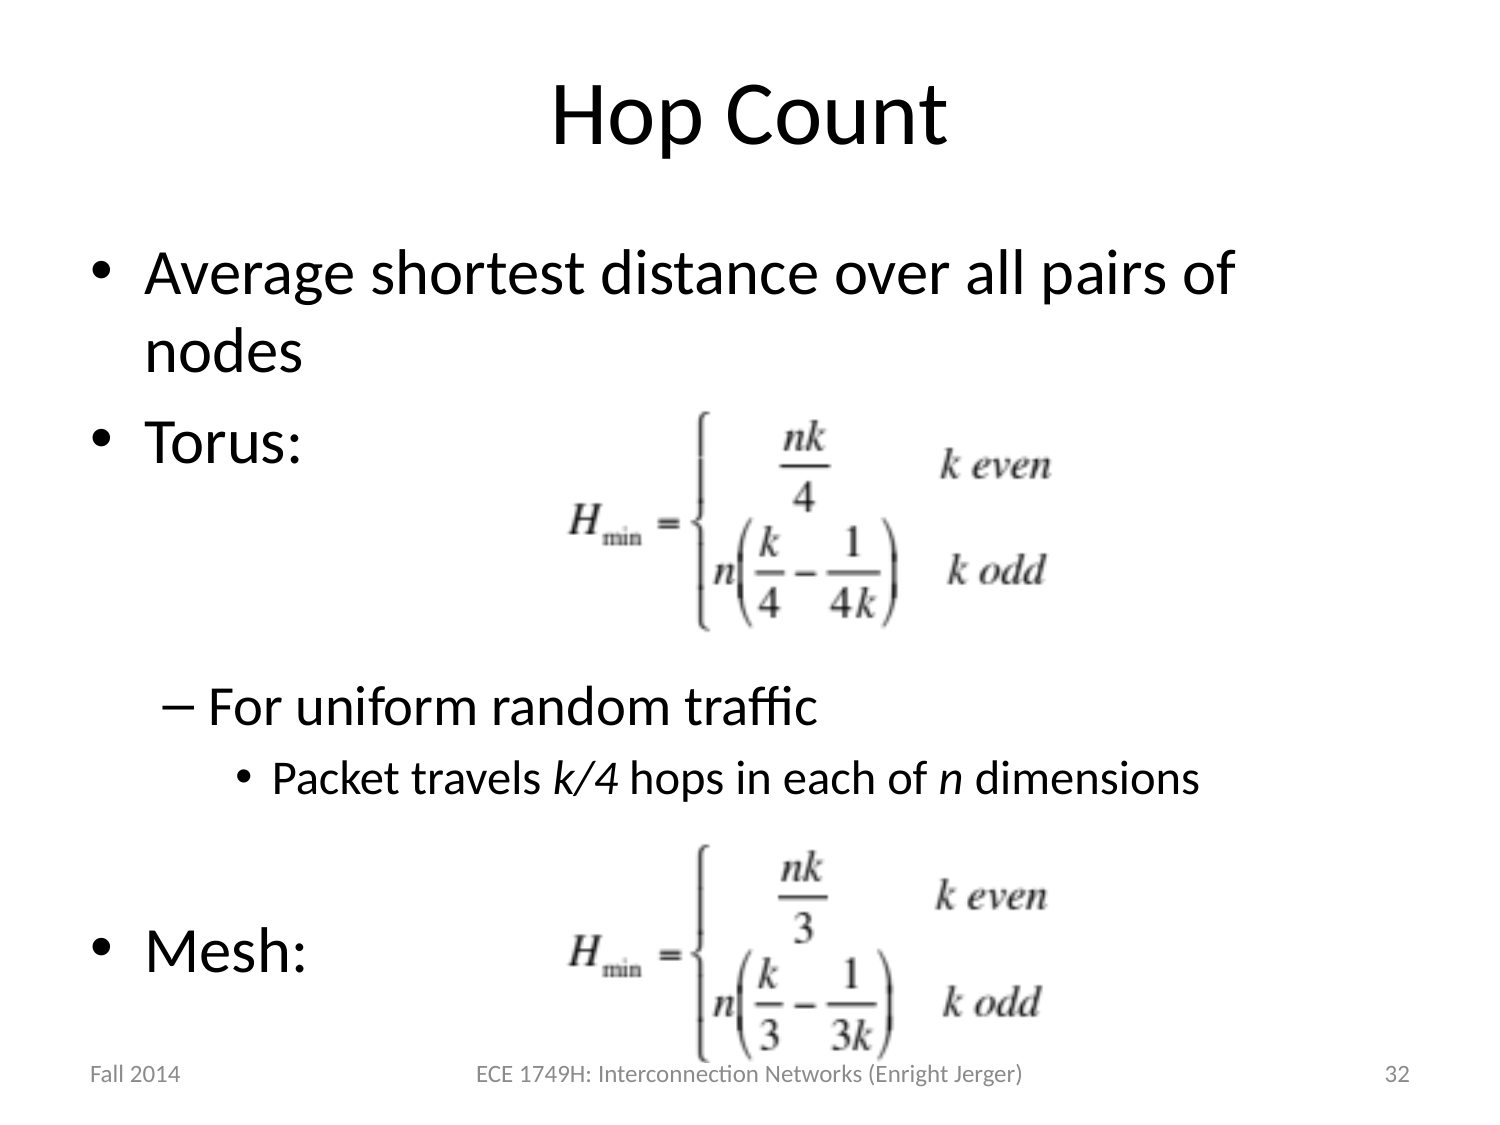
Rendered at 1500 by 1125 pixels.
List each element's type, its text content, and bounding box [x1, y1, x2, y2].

list Average shortest distance over all pairs of nodes Torus: For uniform random traffic Packet travels k/4 hops in each of n dimensions Mesh: [75, 222, 1425, 996]
slide_number Fall 2014 [75, 1042, 425, 1103]
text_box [562, 406, 1053, 633]
slide_number 32 [1074, 1042, 1425, 1103]
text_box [562, 840, 1049, 1063]
footer ECE 1749H: Interconnection Networks (Enright Jerger) [425, 1042, 1074, 1103]
title Hop Count [75, 13, 1425, 202]
